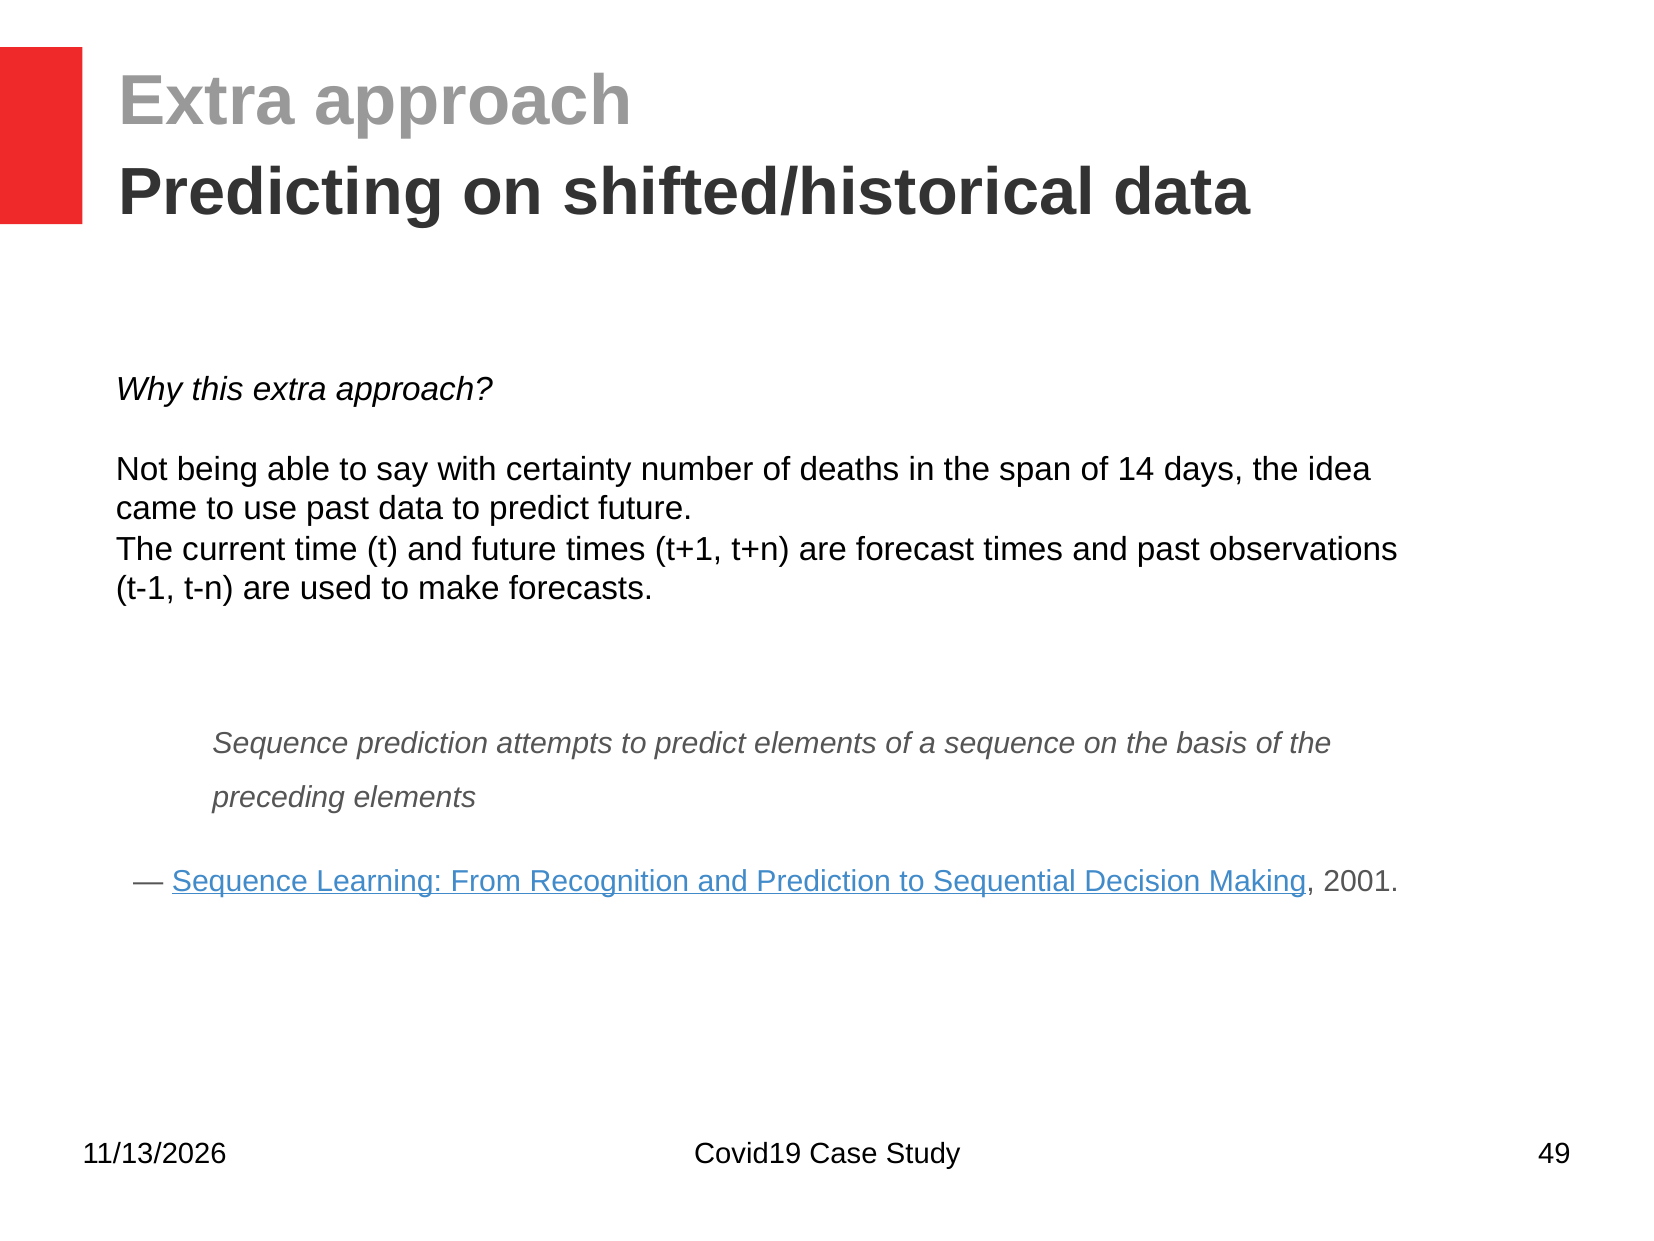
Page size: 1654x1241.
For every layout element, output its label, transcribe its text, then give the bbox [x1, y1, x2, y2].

text_box Sequence prediction attempts to predict elements of a sequence on the basis of the preceding elements — Sequence Learning: From Recognition and Prediction to Sequential Decision Making, 2001. [118, 689, 1446, 913]
slide_number 49 [1185, 1129, 1571, 1215]
text_box Why this extra approach? Not being able to say with certainty number of deaths in the span of 14 days, the idea came to use past data to predict future. The current time (t) and future times (t+1, t+n) are forecast times and past observations (t-1, t-n) are used to make forecasts. [100, 351, 1428, 657]
title Extra approach Predicting on shifted/historical data [118, 52, 1571, 219]
footer Covid19 Case Study [565, 1129, 1090, 1215]
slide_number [82, 1129, 468, 1215]
